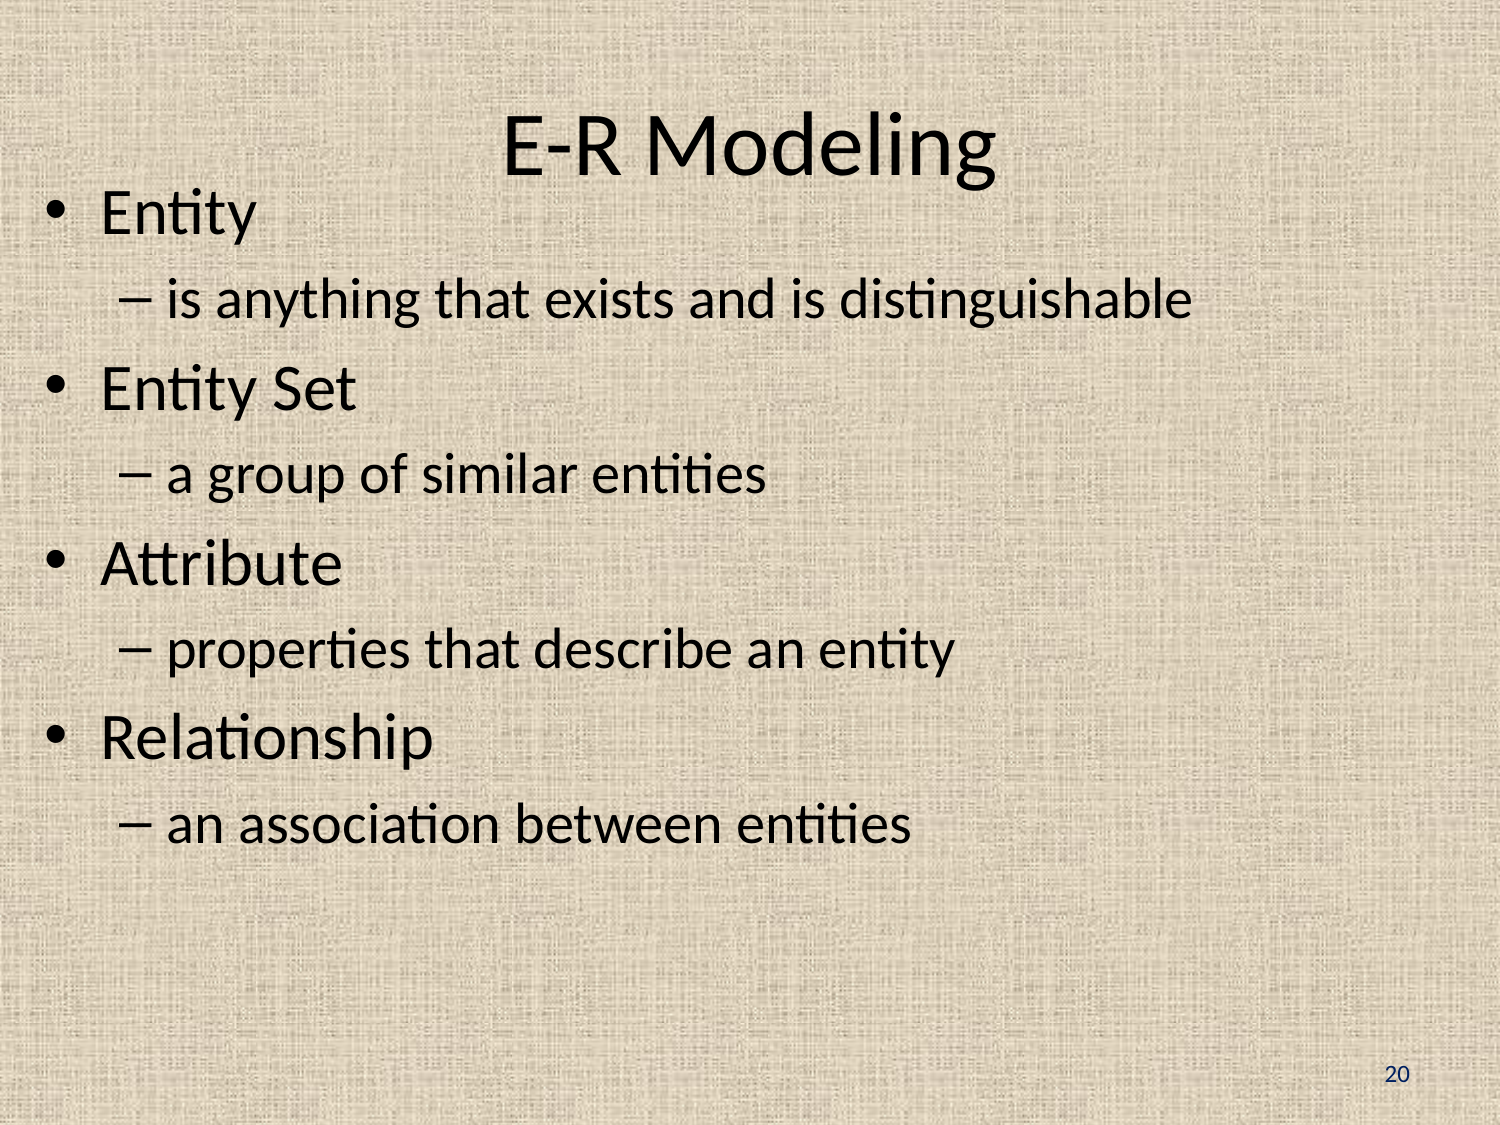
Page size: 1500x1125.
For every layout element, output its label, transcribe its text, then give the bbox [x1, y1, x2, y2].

list Entity is anything that exists and is distinguishable Entity Set a group of similar entities Attribute properties that describe an entity Relationship an association between entities [29, 160, 1380, 904]
title E-R Modeling [75, 45, 1425, 233]
slide_number 20 [1074, 1042, 1425, 1103]
picture [0, 0, 1500, 1125]
